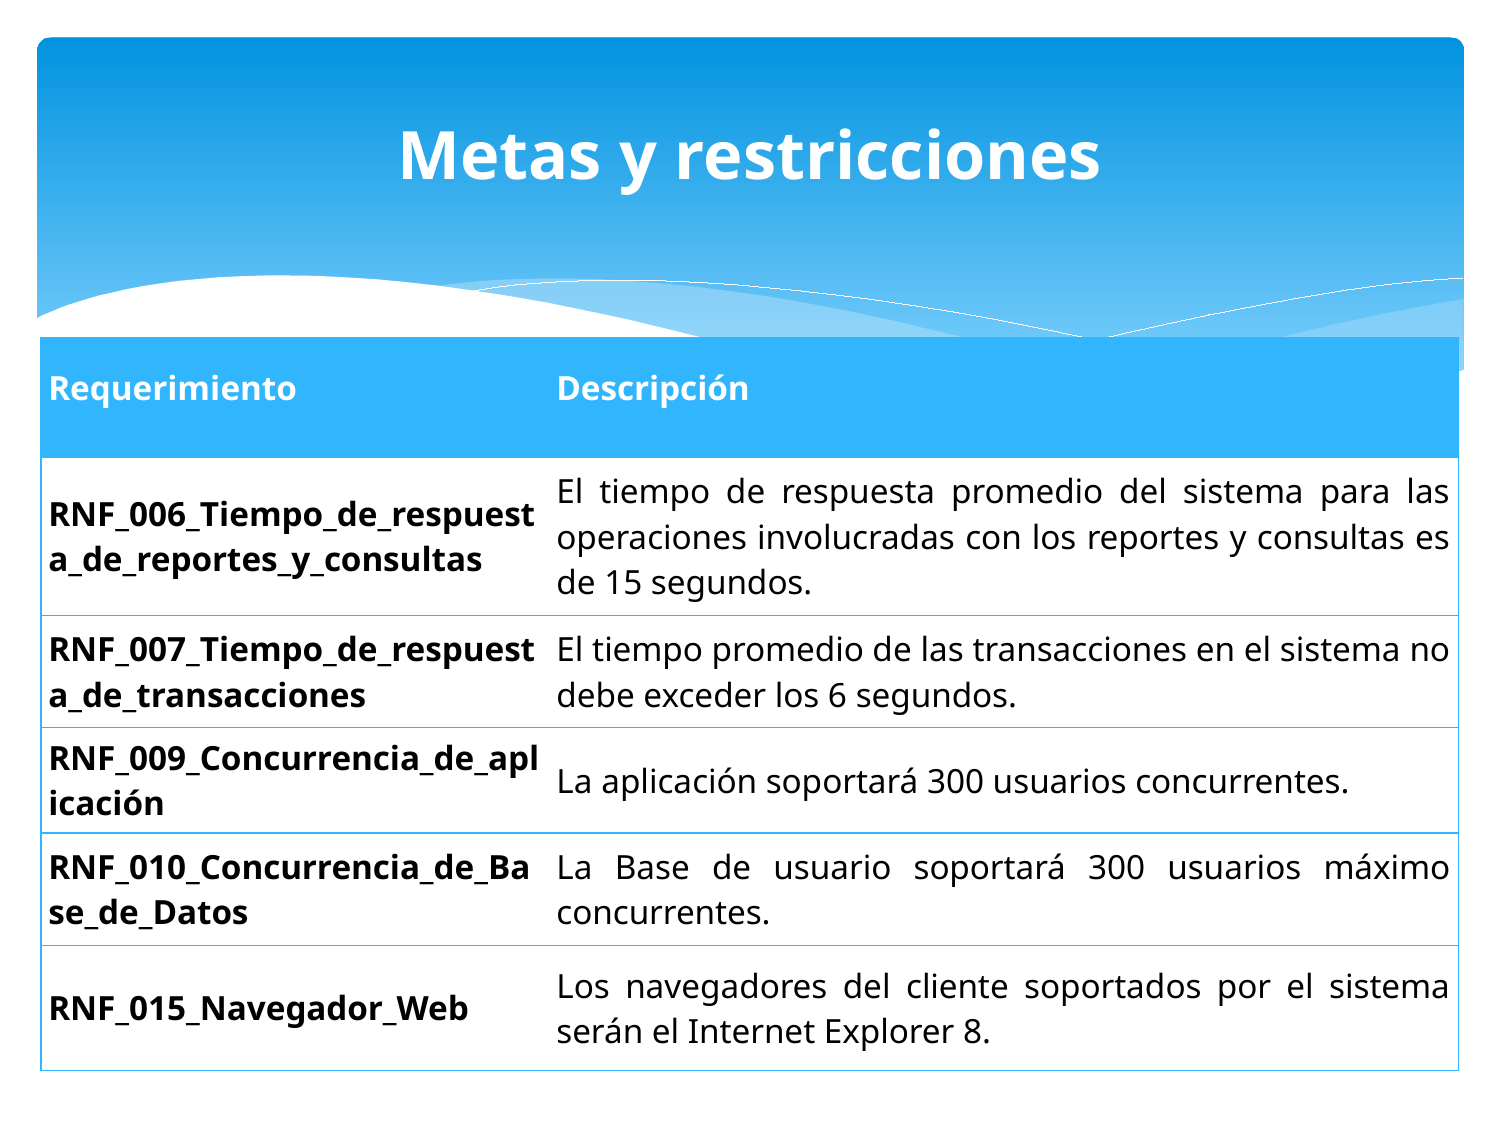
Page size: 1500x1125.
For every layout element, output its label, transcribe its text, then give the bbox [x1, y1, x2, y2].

text_box Metas y restricciones [74, 55, 1425, 261]
table_cell RNF_006_Tiempo_de_respuesta_de_reportes_y_consultas [42, 458, 549, 615]
table_cell La aplicación soportará 300 usuarios concurrentes. [549, 728, 1458, 832]
table_cell RNF_009_Concurrencia_de_aplicación [42, 728, 549, 832]
table_cell RNF_015_Navegador_Web [42, 946, 549, 1070]
table_header Descripción [549, 339, 1458, 457]
table_cell El tiempo promedio de las transacciones en el sistema no debe exceder los 6 segundos. [549, 616, 1458, 727]
table_cell Los navegadores del cliente soportados por el sistema serán el Internet Explorer 8. [549, 946, 1458, 1070]
table_cell El tiempo de respuesta promedio del sistema para las operaciones involucradas con los reportes y consultas es de 15 segundos. [549, 458, 1458, 615]
table_cell La Base de usuario soportará 300 usuarios máximo concurrentes. [549, 834, 1458, 945]
table_header Requerimiento [42, 339, 549, 457]
table_cell RNF_010_Concurrencia_de_Base_de_Datos [42, 834, 549, 945]
table_cell RNF_007_Tiempo_de_respuesta_de_transacciones [42, 616, 549, 727]
